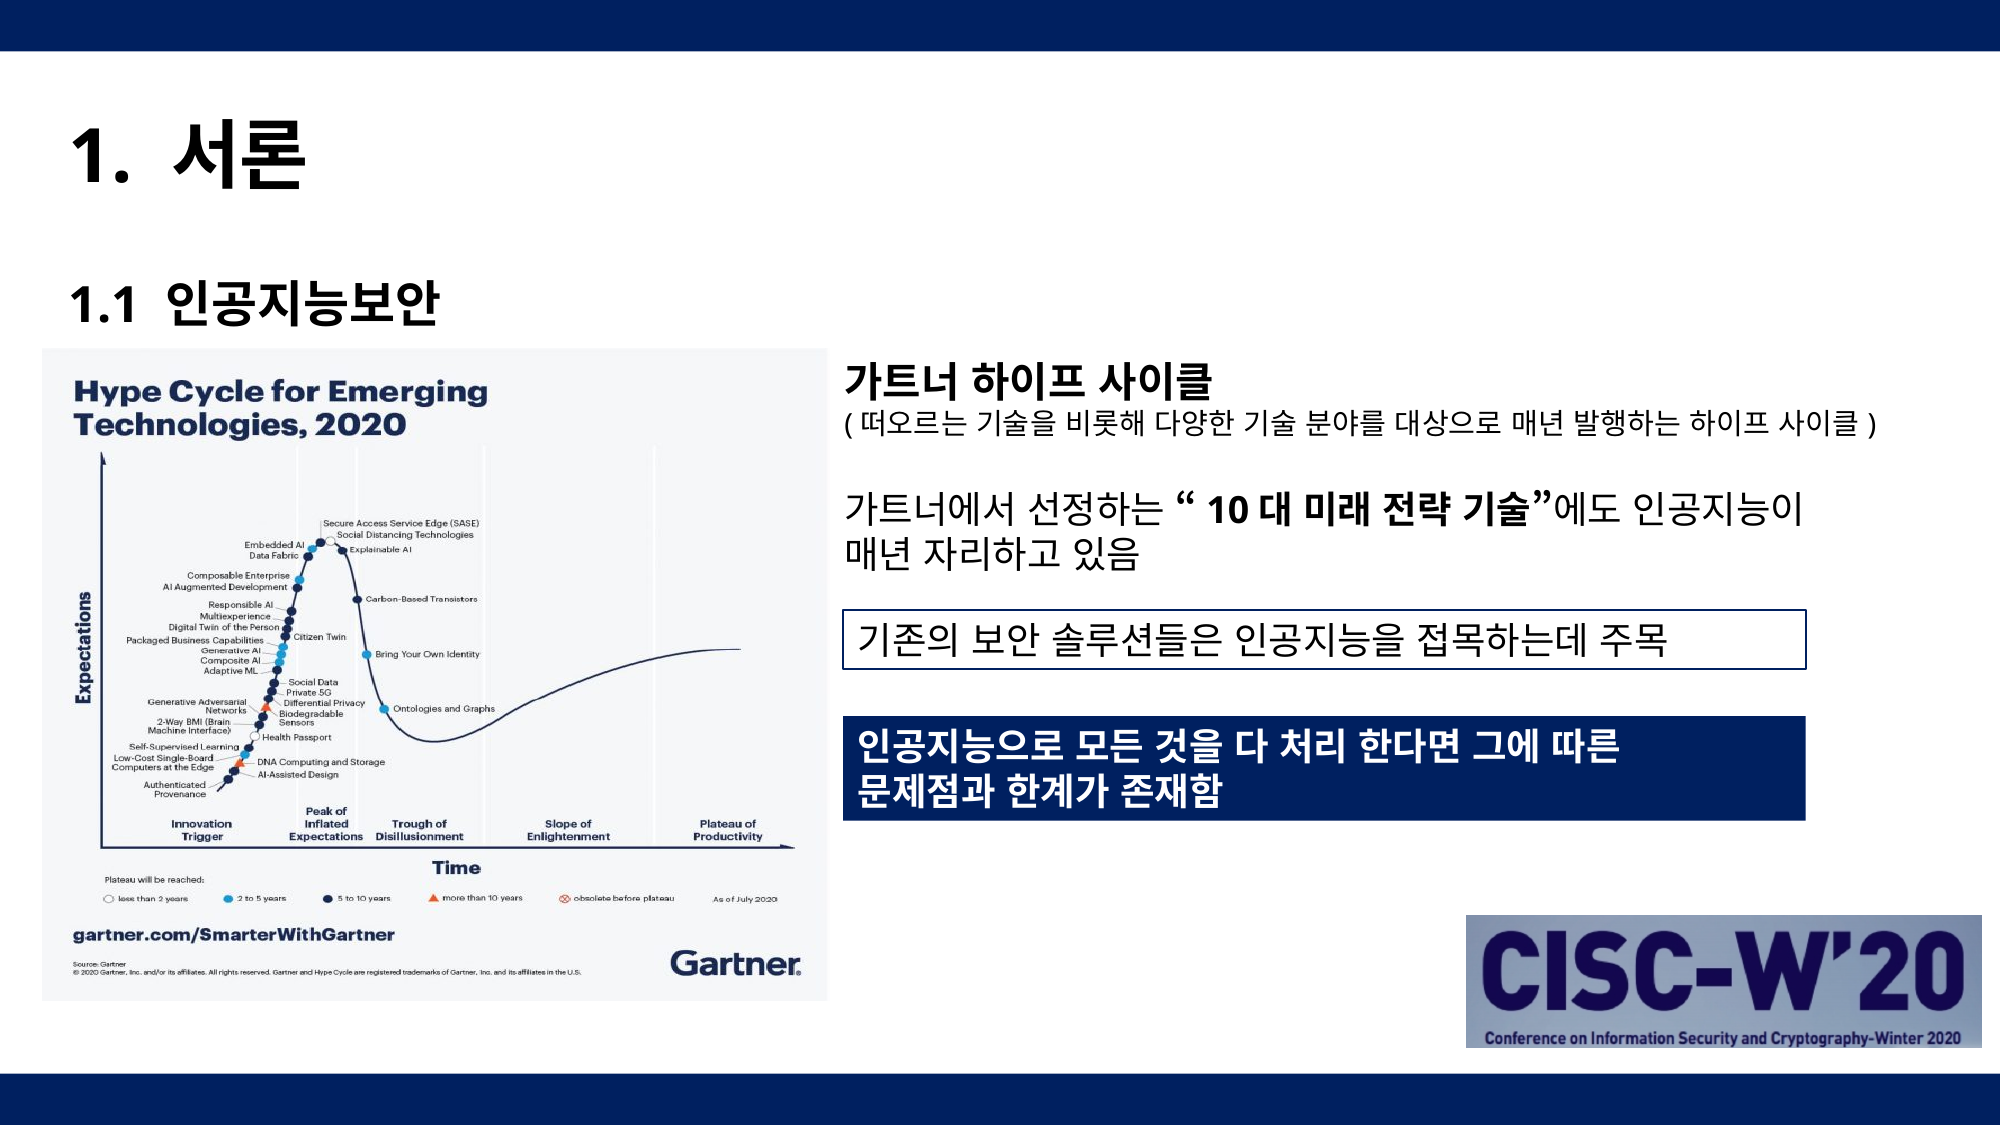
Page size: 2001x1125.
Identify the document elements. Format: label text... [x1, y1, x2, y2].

picture [1466, 915, 1982, 1048]
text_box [829, 348, 1971, 823]
picture [42, 348, 830, 1001]
title 1. 서론 1.1 인공지능보안 [54, 102, 765, 341]
text_box [0, 1073, 2000, 1125]
text_box [0, 0, 2000, 52]
